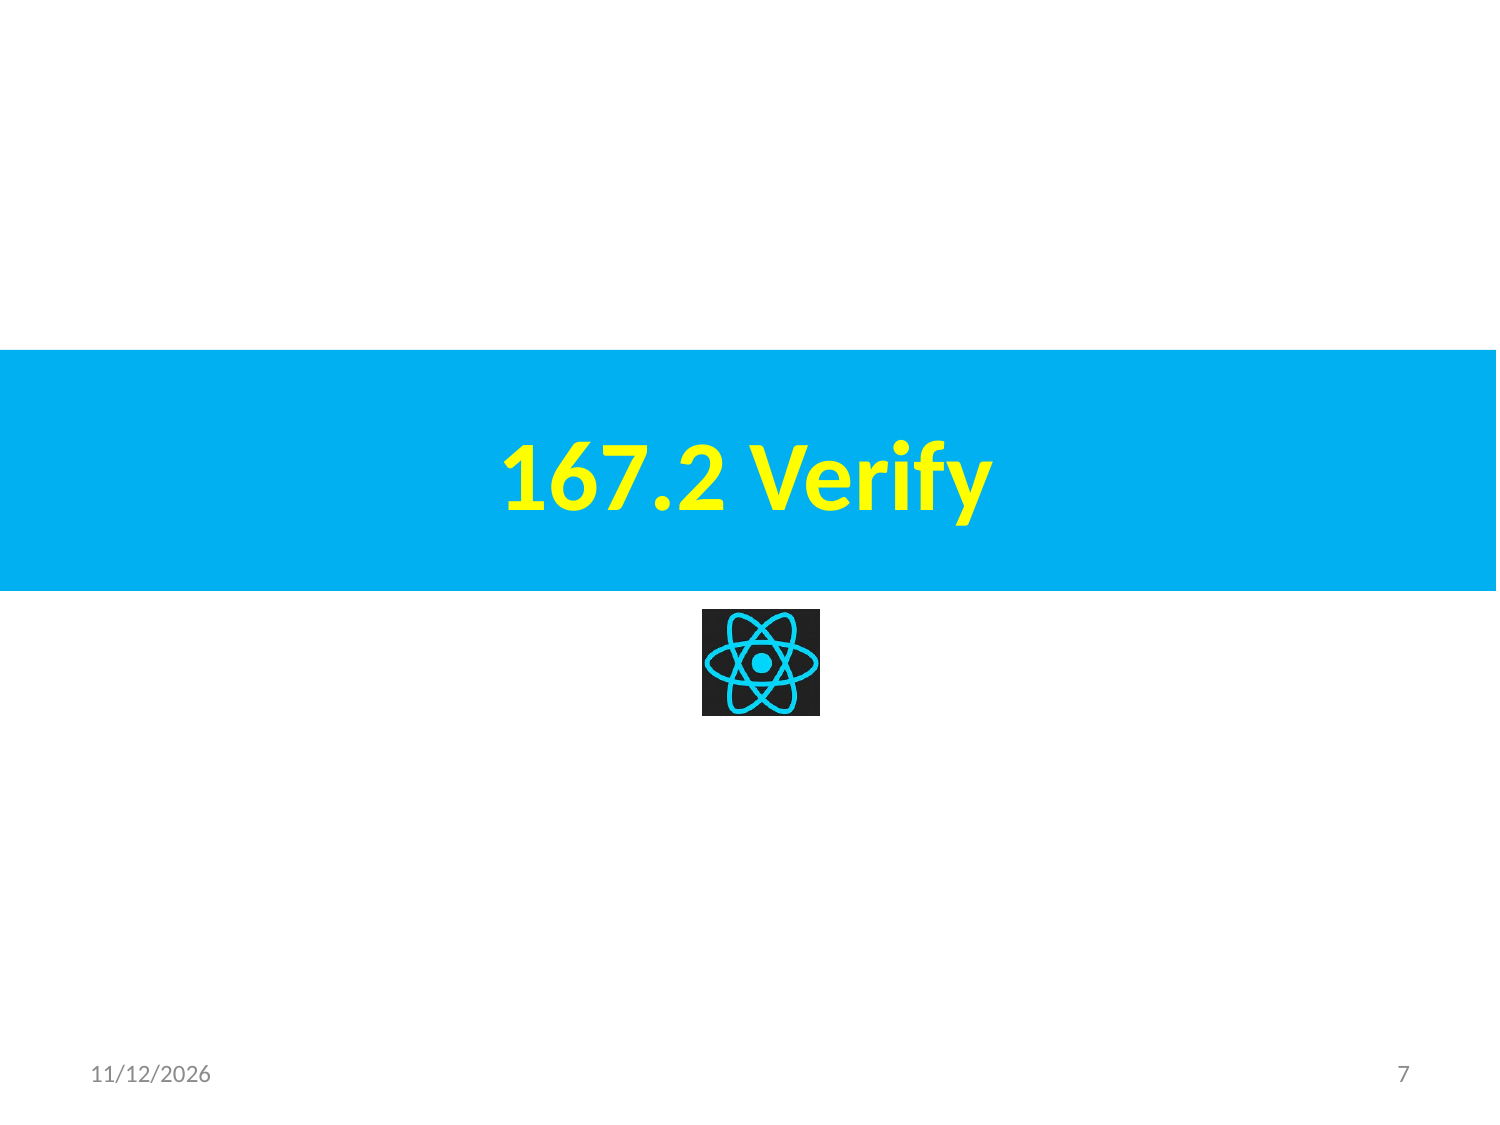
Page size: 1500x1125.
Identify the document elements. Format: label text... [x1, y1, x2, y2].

slide_number 7 [1074, 1042, 1425, 1103]
picture [702, 609, 821, 716]
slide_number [75, 1042, 425, 1103]
title 167.2 Verify [0, 349, 1496, 591]
